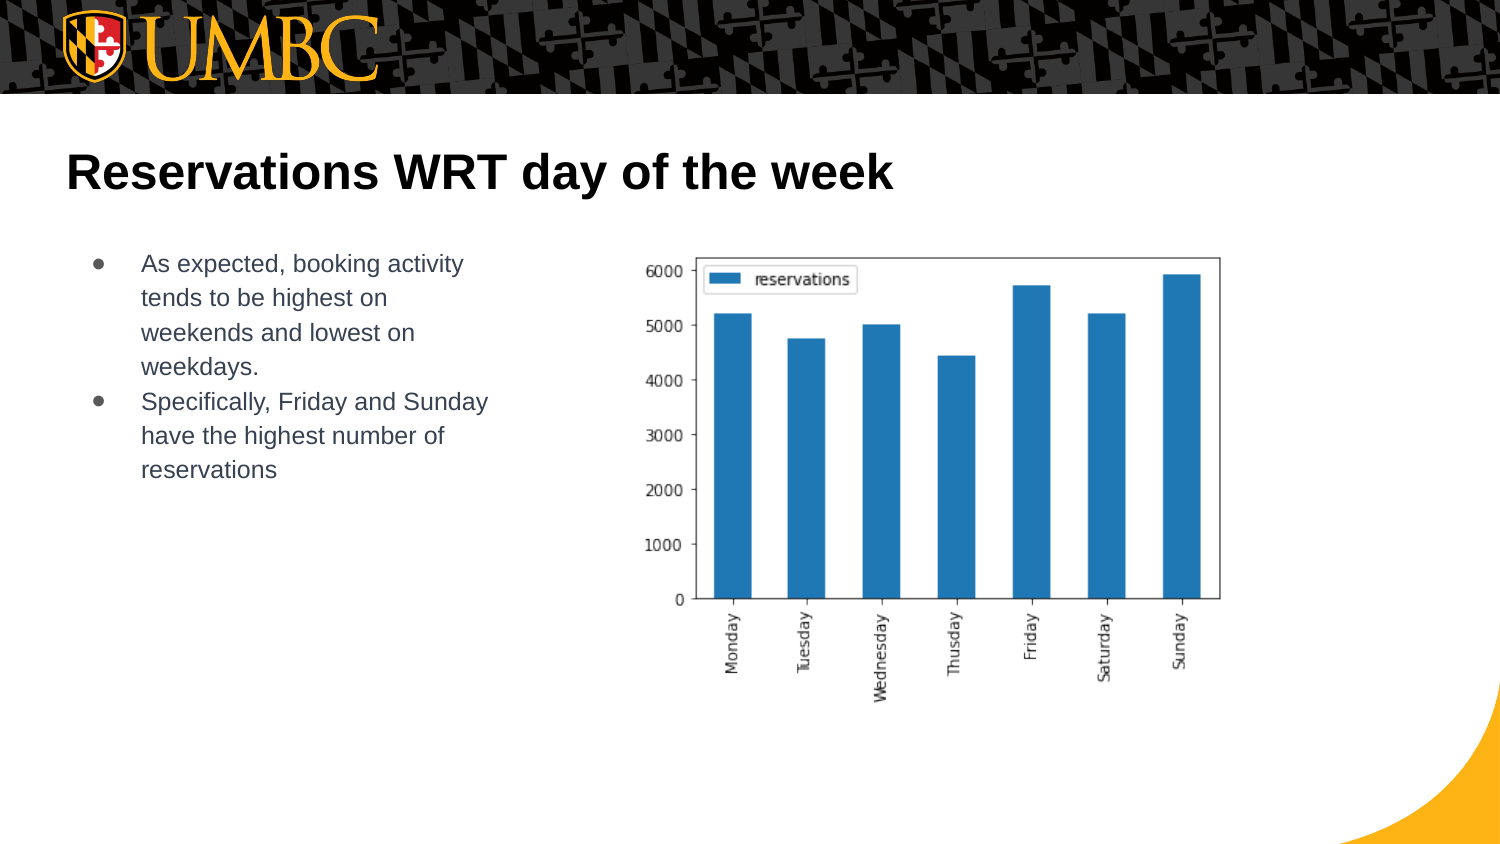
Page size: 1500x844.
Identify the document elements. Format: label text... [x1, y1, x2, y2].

list As expected, booking activity tends to be highest on weekends and lowest on weekdays. Specifically, Friday and Sunday have the highest number of reservations [51, 227, 512, 750]
title Reservations WRT day of the week [51, 91, 996, 216]
picture [633, 248, 1229, 712]
picture [1338, 679, 1500, 844]
picture [0, 0, 1500, 94]
